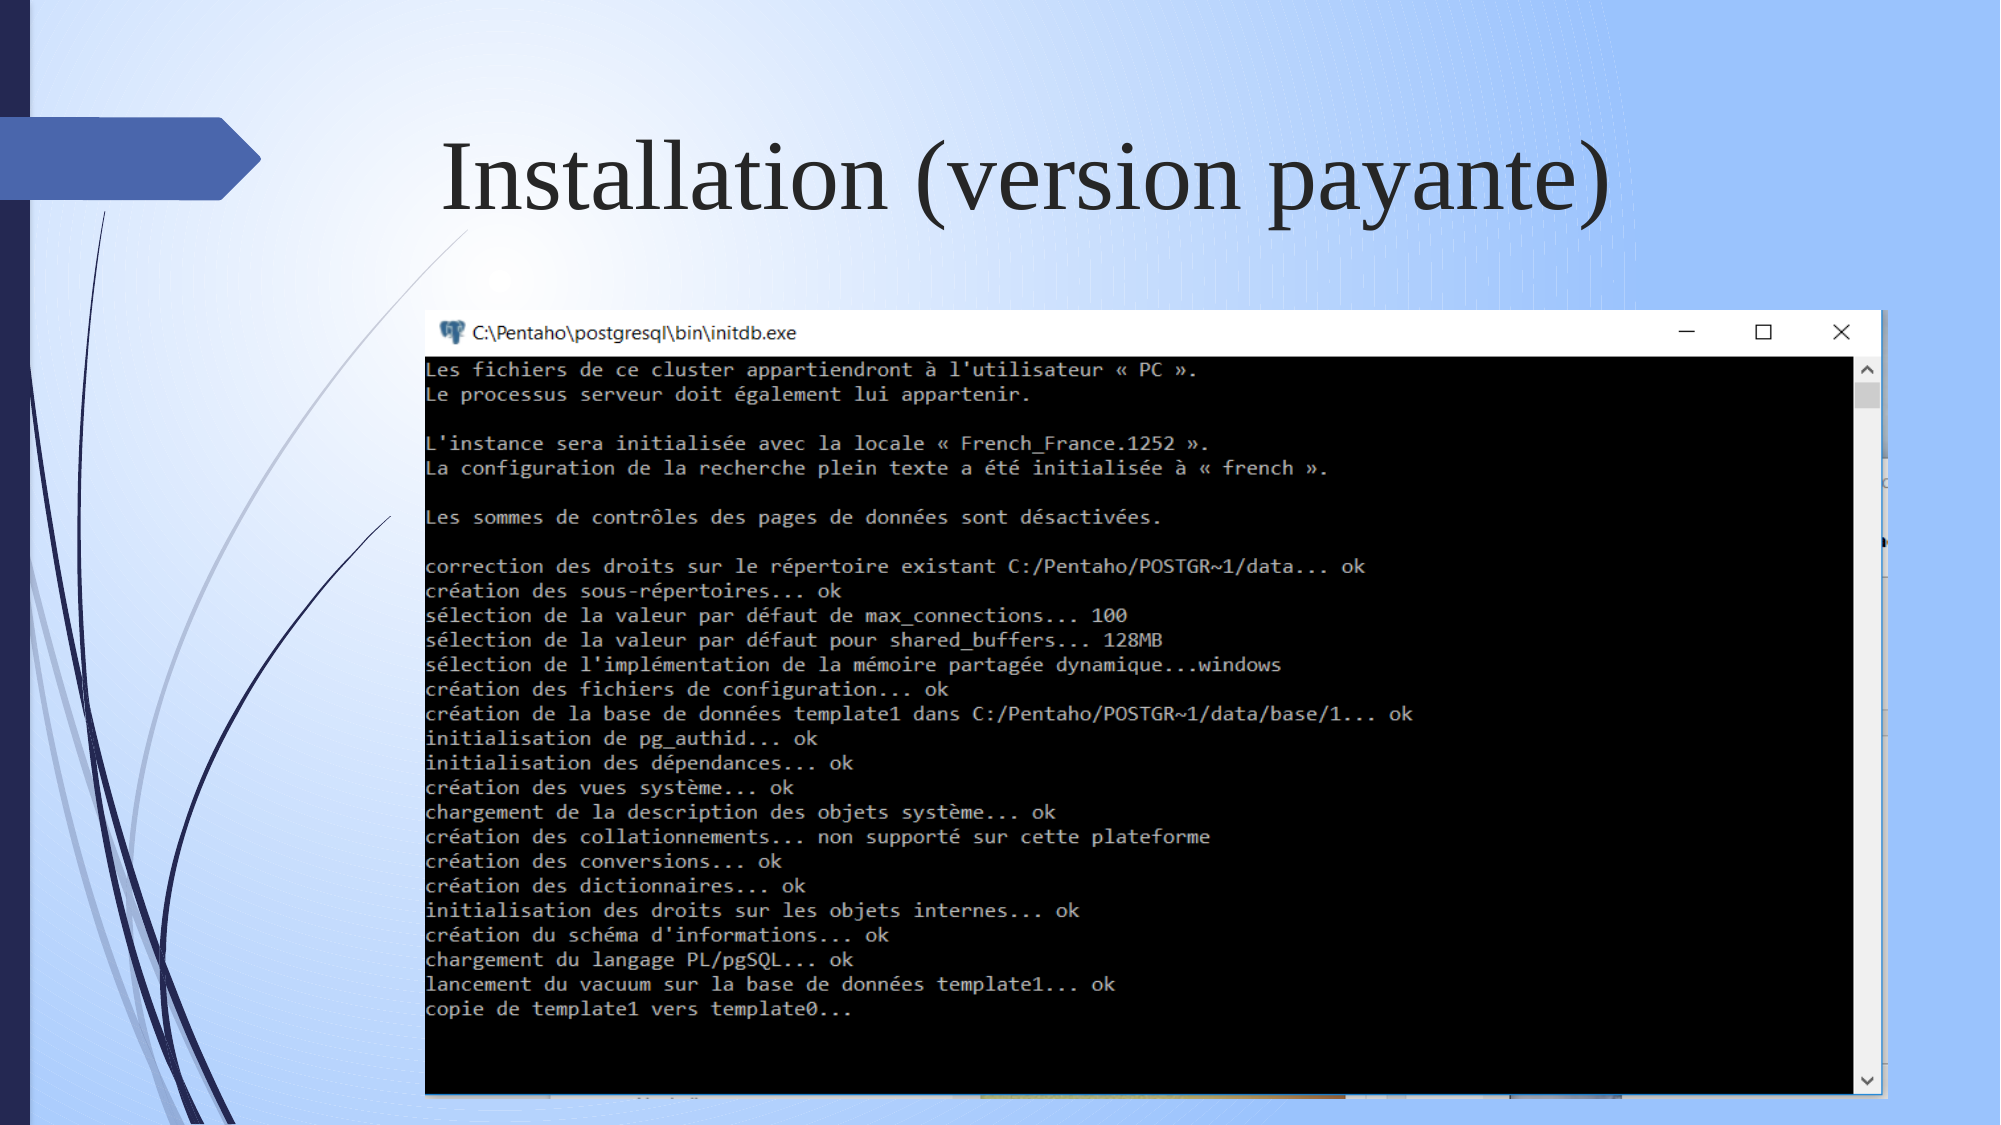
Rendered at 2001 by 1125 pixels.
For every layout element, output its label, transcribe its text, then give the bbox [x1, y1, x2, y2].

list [425, 310, 1888, 1099]
title Installation (version payante) [425, 102, 1888, 250]
